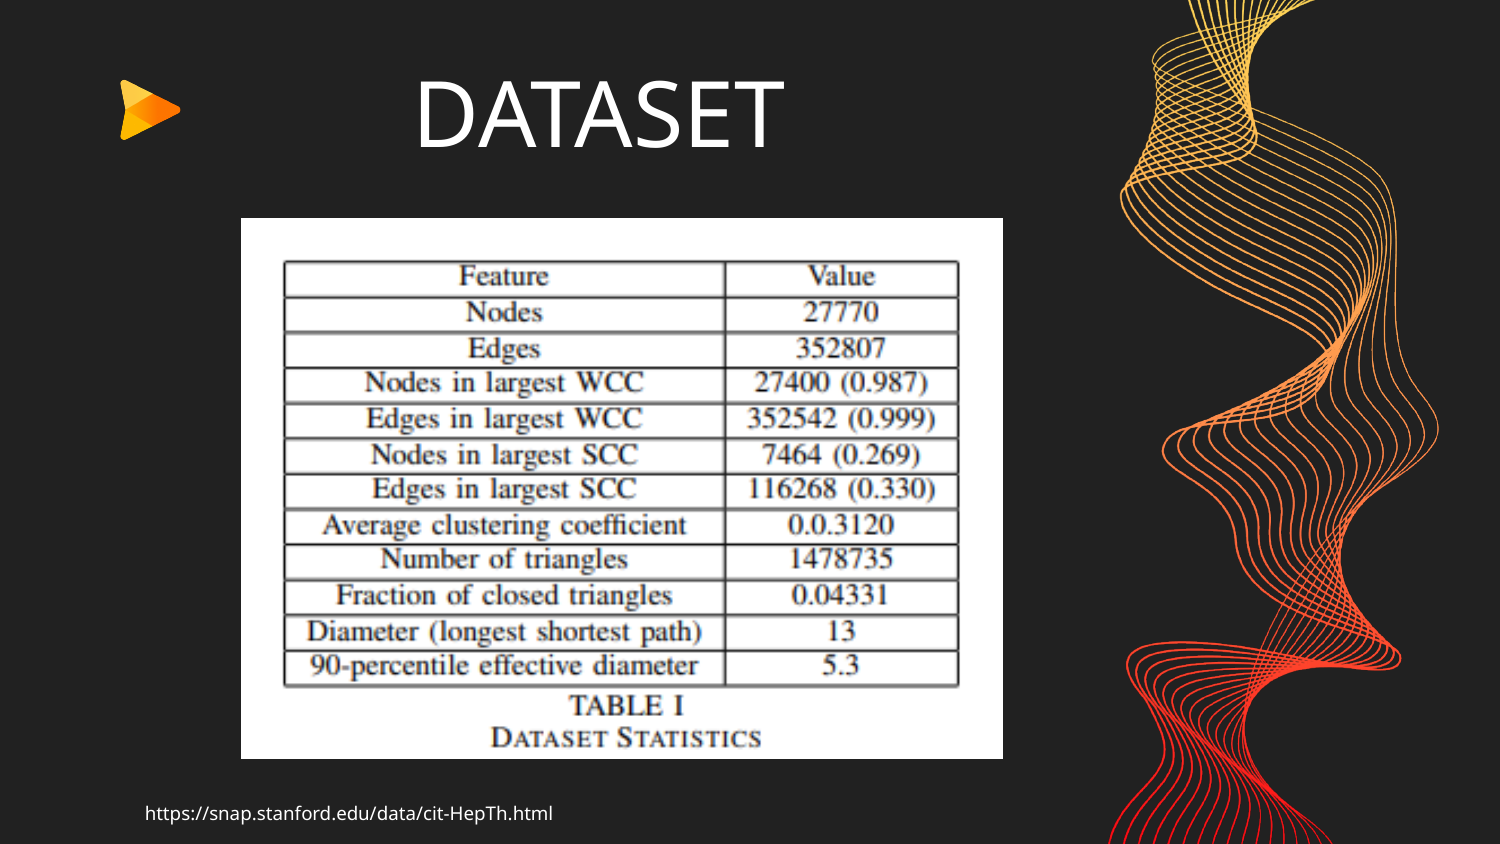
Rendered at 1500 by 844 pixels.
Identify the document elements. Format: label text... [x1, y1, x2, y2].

picture [1056, 0, 1483, 844]
text_box https://snap.stanford.edu/data/cit-HepTh.html [129, 791, 834, 812]
title DATASET [0, 86, 1230, 206]
picture [119, 78, 181, 86]
picture [241, 218, 1003, 759]
